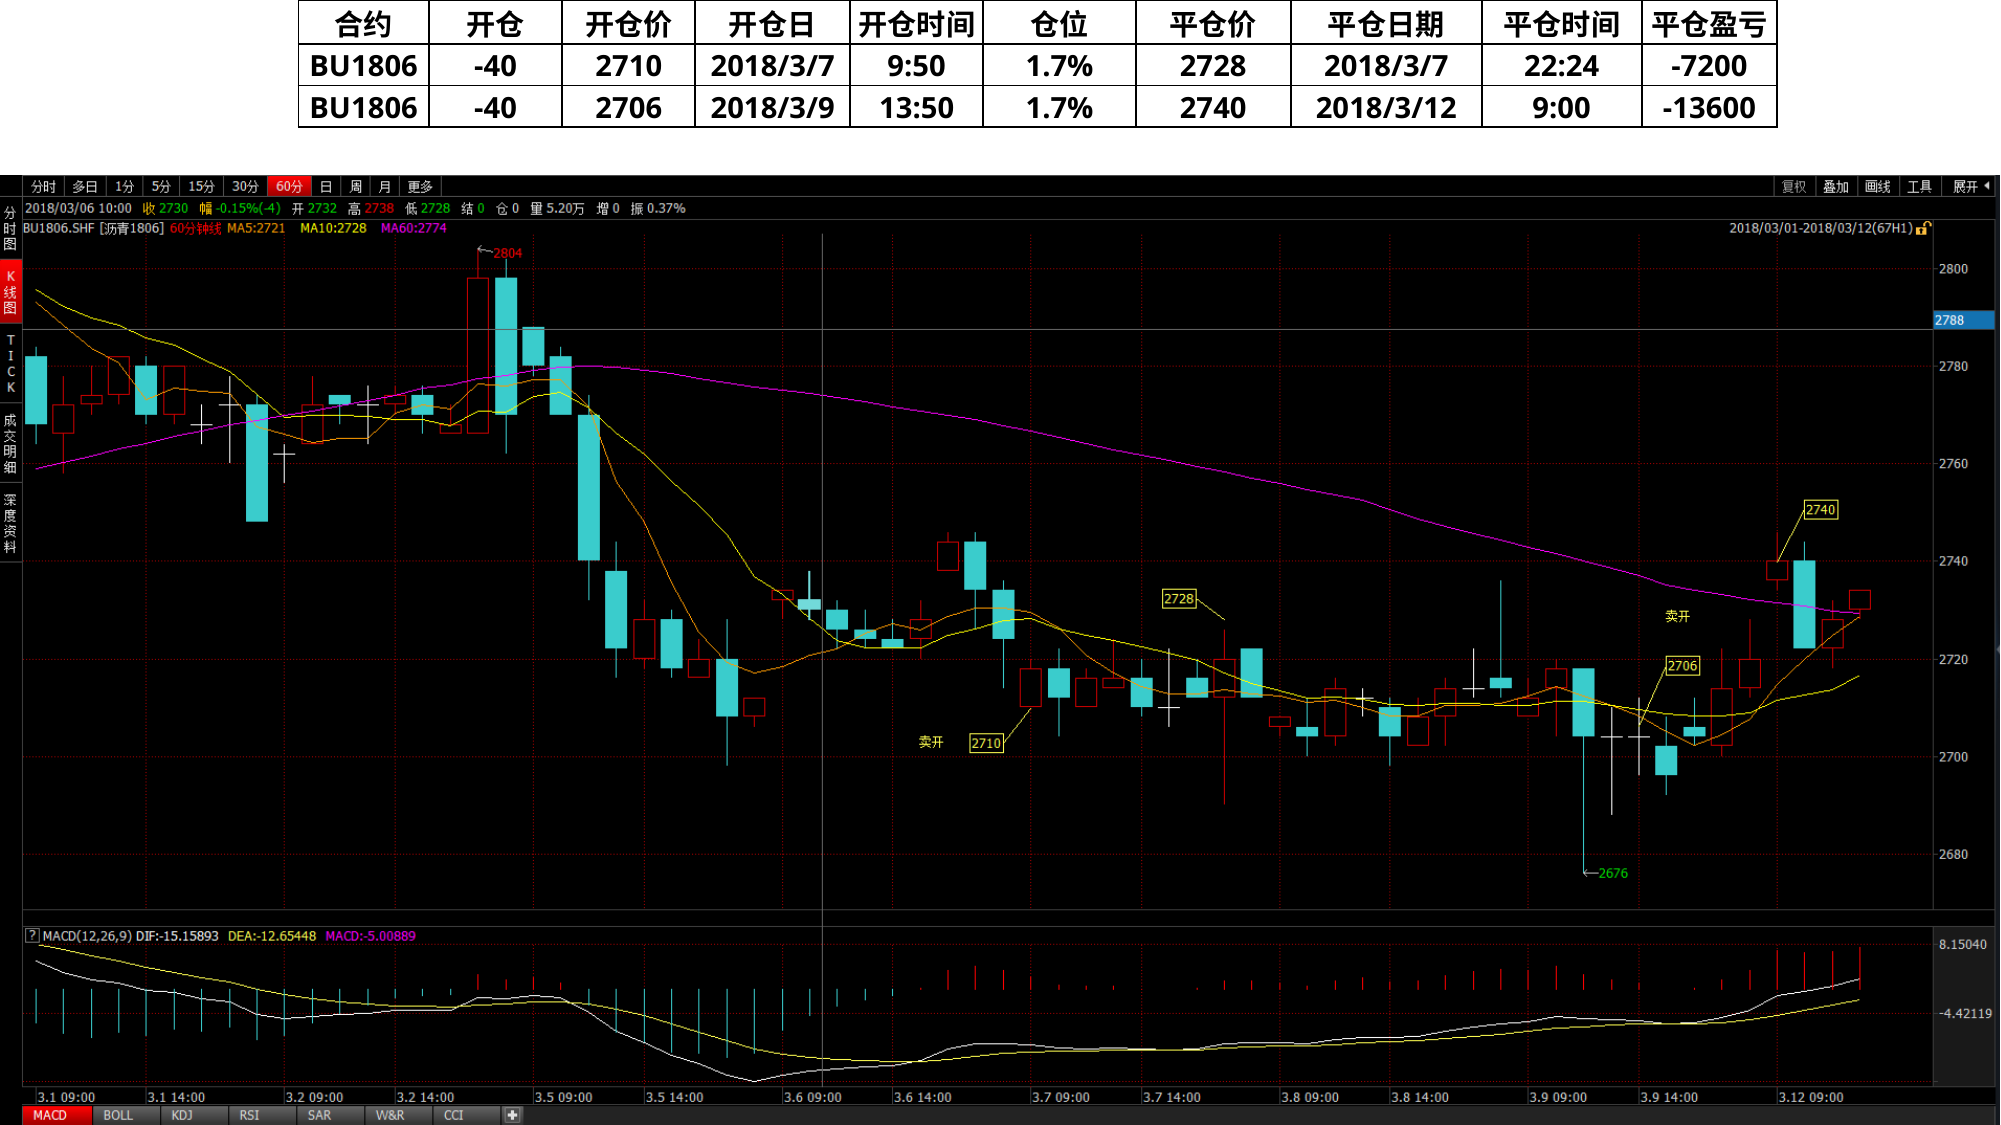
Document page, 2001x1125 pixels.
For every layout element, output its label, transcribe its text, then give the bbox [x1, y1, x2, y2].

table_cell BU1806 [299, 45, 428, 85]
table_cell -7200 [1643, 45, 1776, 85]
table_header 平仓价 [1137, 1, 1290, 43]
table_cell 2728 [1137, 45, 1290, 85]
table_cell 2018/3/7 [696, 45, 849, 85]
table_header 平仓日期 [1292, 1, 1481, 43]
table_header 开仓日 [696, 1, 849, 43]
table_cell -40 [430, 45, 561, 85]
table_header 平仓盈亏 [1643, 1, 1776, 43]
table_cell 13:50 [851, 86, 982, 126]
table_cell 22:24 [1483, 45, 1641, 85]
table_cell 2740 [1137, 86, 1290, 126]
table_cell 1.7% [984, 86, 1135, 126]
table_cell 2710 [563, 45, 694, 85]
table_header 仓位 [984, 1, 1135, 43]
table_header 开仓时间 [851, 1, 982, 43]
table_header 平仓时间 [1483, 1, 1641, 43]
table_header 开仓 [430, 1, 561, 43]
table_cell 2018/3/12 [1292, 86, 1481, 126]
table_cell 2018/3/7 [1292, 45, 1481, 85]
picture [0, 175, 2000, 1125]
table_cell 2706 [563, 86, 694, 126]
table_cell 2018/3/9 [696, 86, 849, 126]
table_cell 9:50 [851, 45, 982, 85]
table_header 合约 [299, 1, 428, 43]
table_cell -13600 [1643, 86, 1776, 126]
table_cell 1.7% [984, 45, 1135, 85]
table_header 开仓价 [563, 1, 694, 43]
table_cell -40 [430, 86, 561, 126]
table_cell 9:00 [1483, 86, 1641, 126]
table_cell BU1806 [299, 86, 428, 126]
